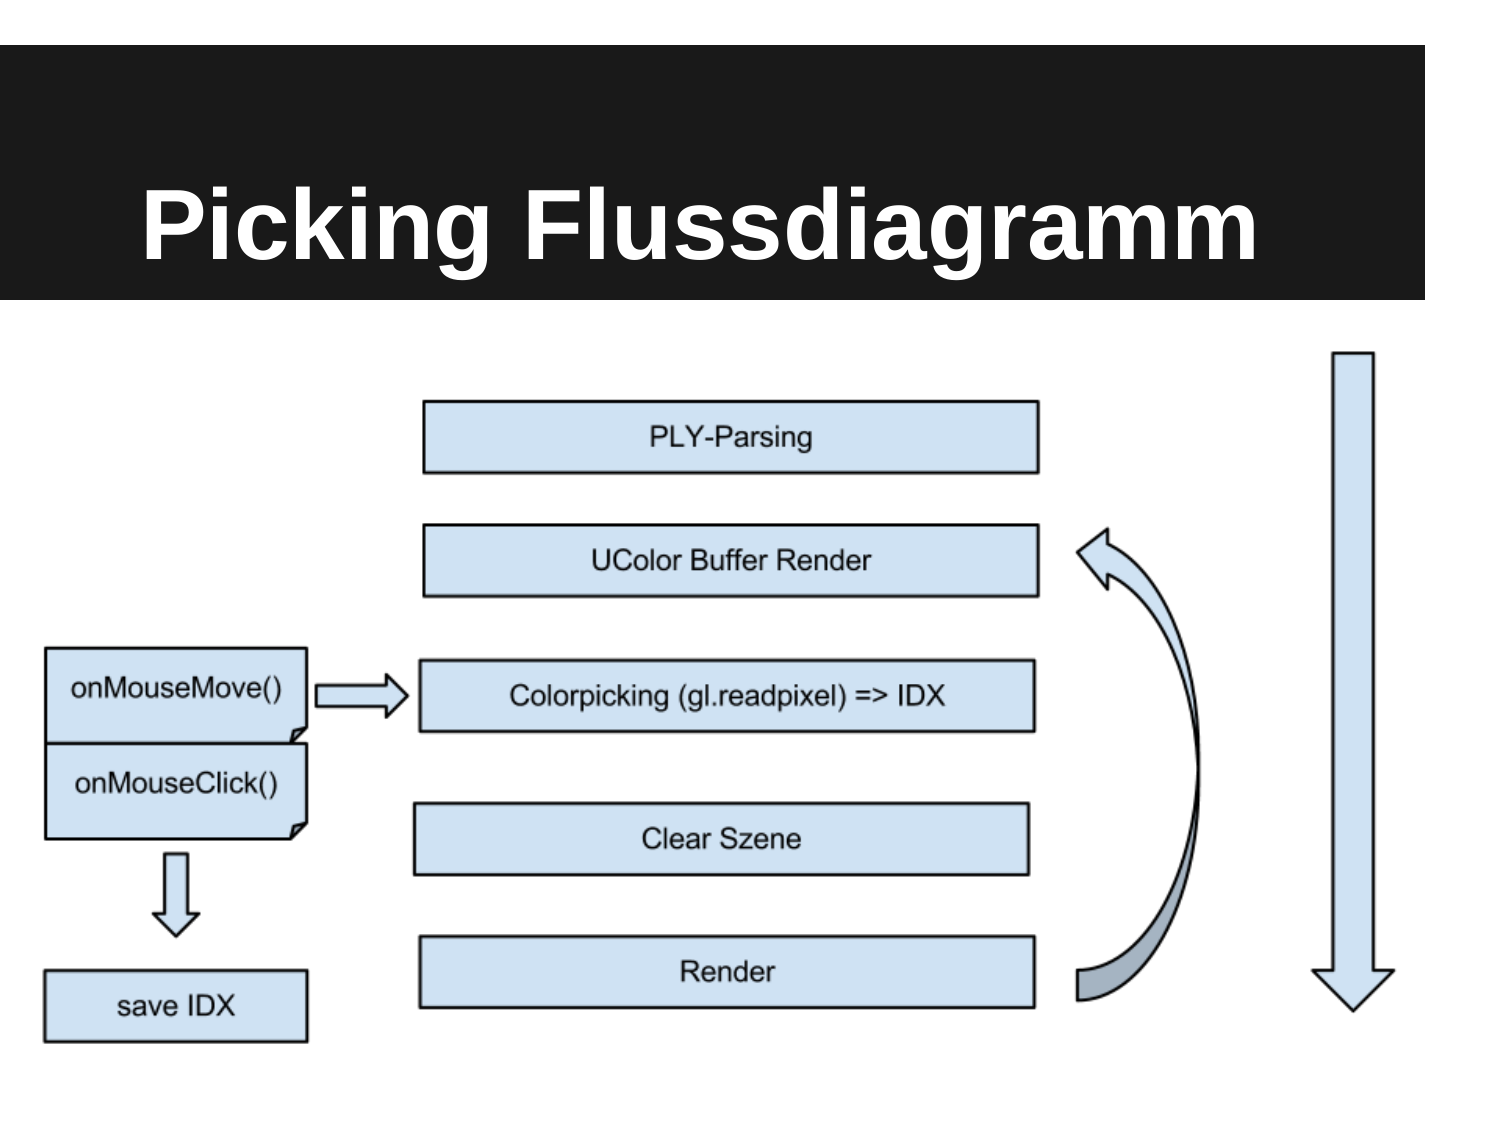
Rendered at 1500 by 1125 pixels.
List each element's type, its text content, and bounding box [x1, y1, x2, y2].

title Picking Flussdiagramm [75, 45, 1425, 283]
text_box [0, 283, 1500, 1125]
